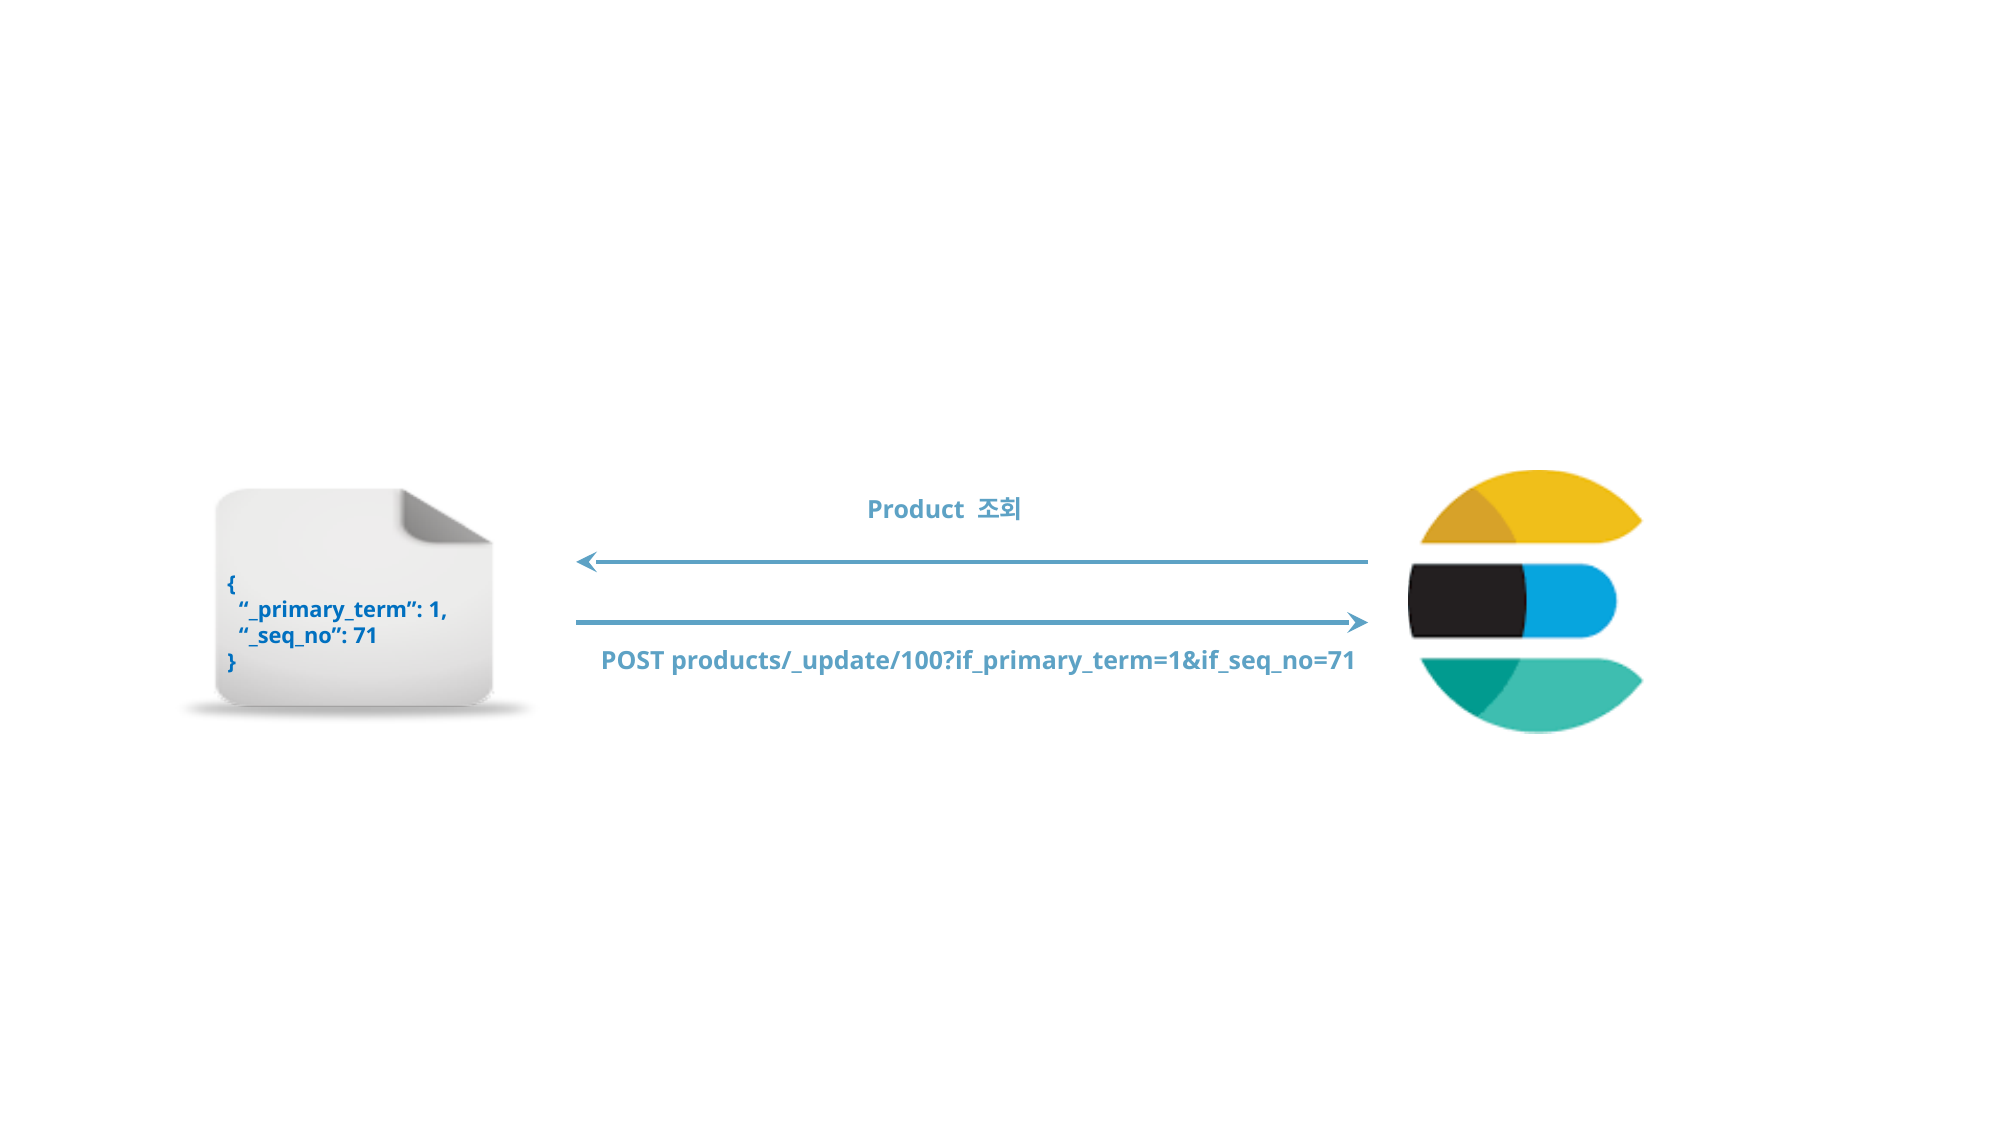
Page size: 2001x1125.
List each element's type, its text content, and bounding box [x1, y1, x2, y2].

text_box POST products/_update/100?if_primary_term=1&if_seq_no=71 [577, 637, 1397, 683]
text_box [137, 470, 577, 736]
text_box Product 조회 [719, 486, 1172, 531]
picture [1408, 470, 1671, 734]
